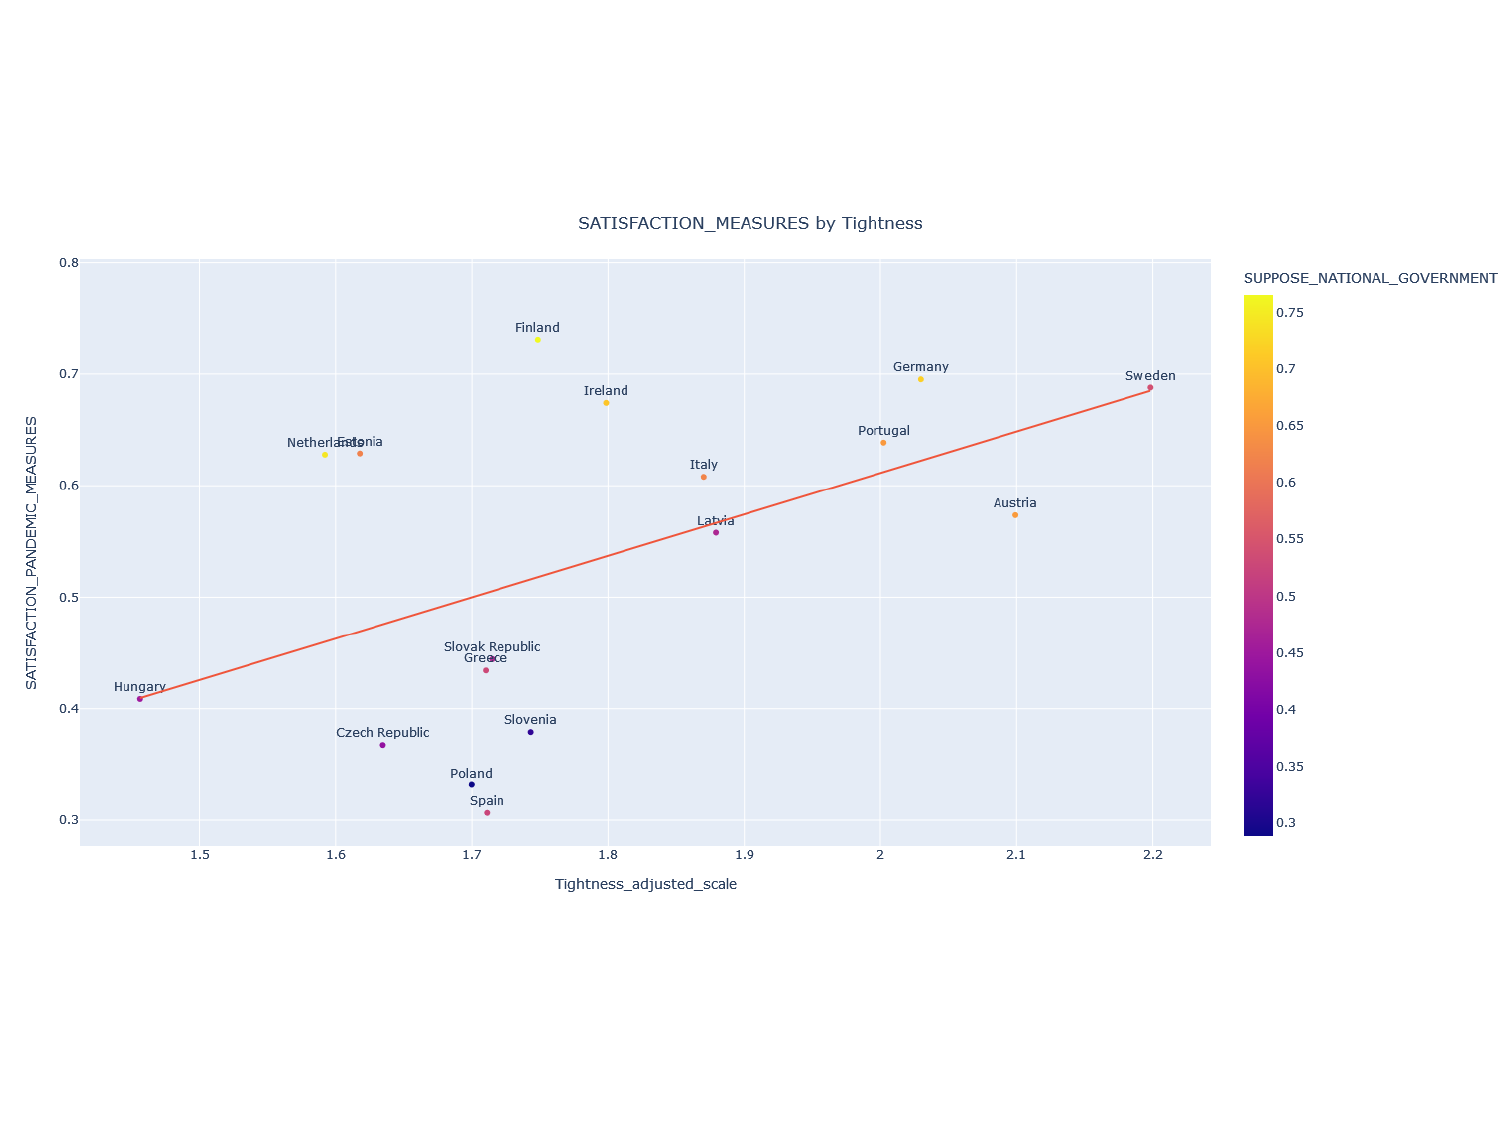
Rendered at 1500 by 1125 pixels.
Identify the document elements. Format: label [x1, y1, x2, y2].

picture [0, 199, 1500, 926]
